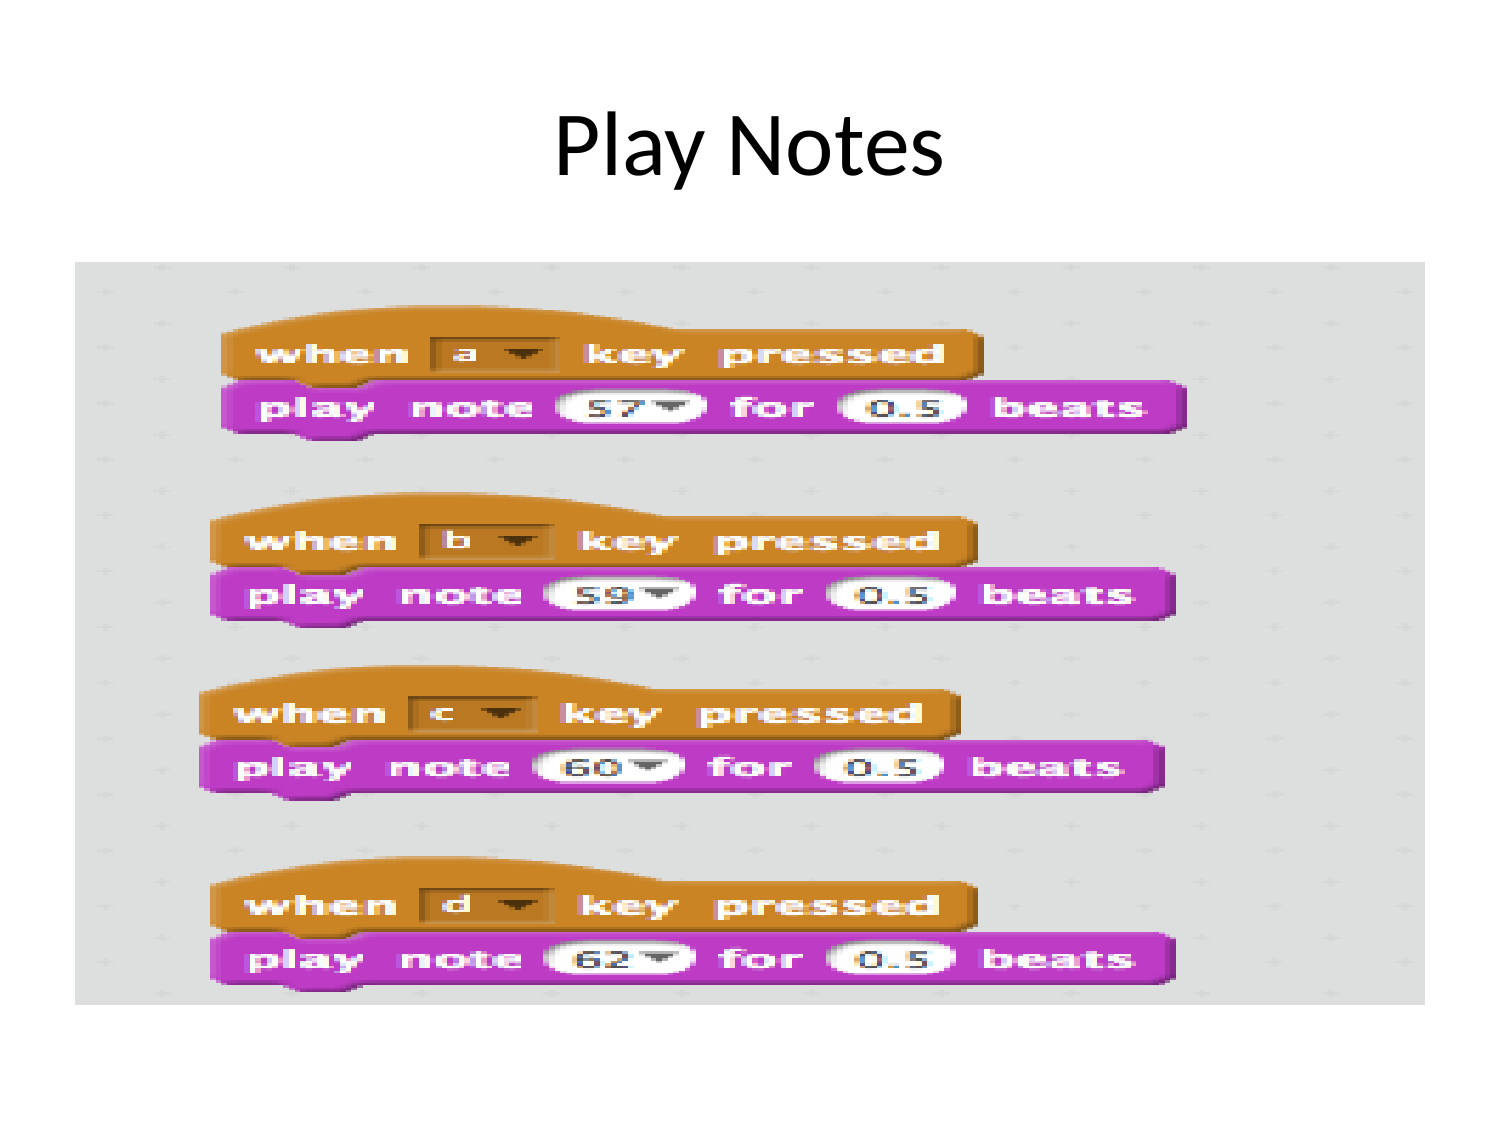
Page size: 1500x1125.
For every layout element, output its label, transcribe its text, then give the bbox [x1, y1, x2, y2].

title Play Notes [75, 45, 1425, 233]
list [74, 262, 1426, 1006]
